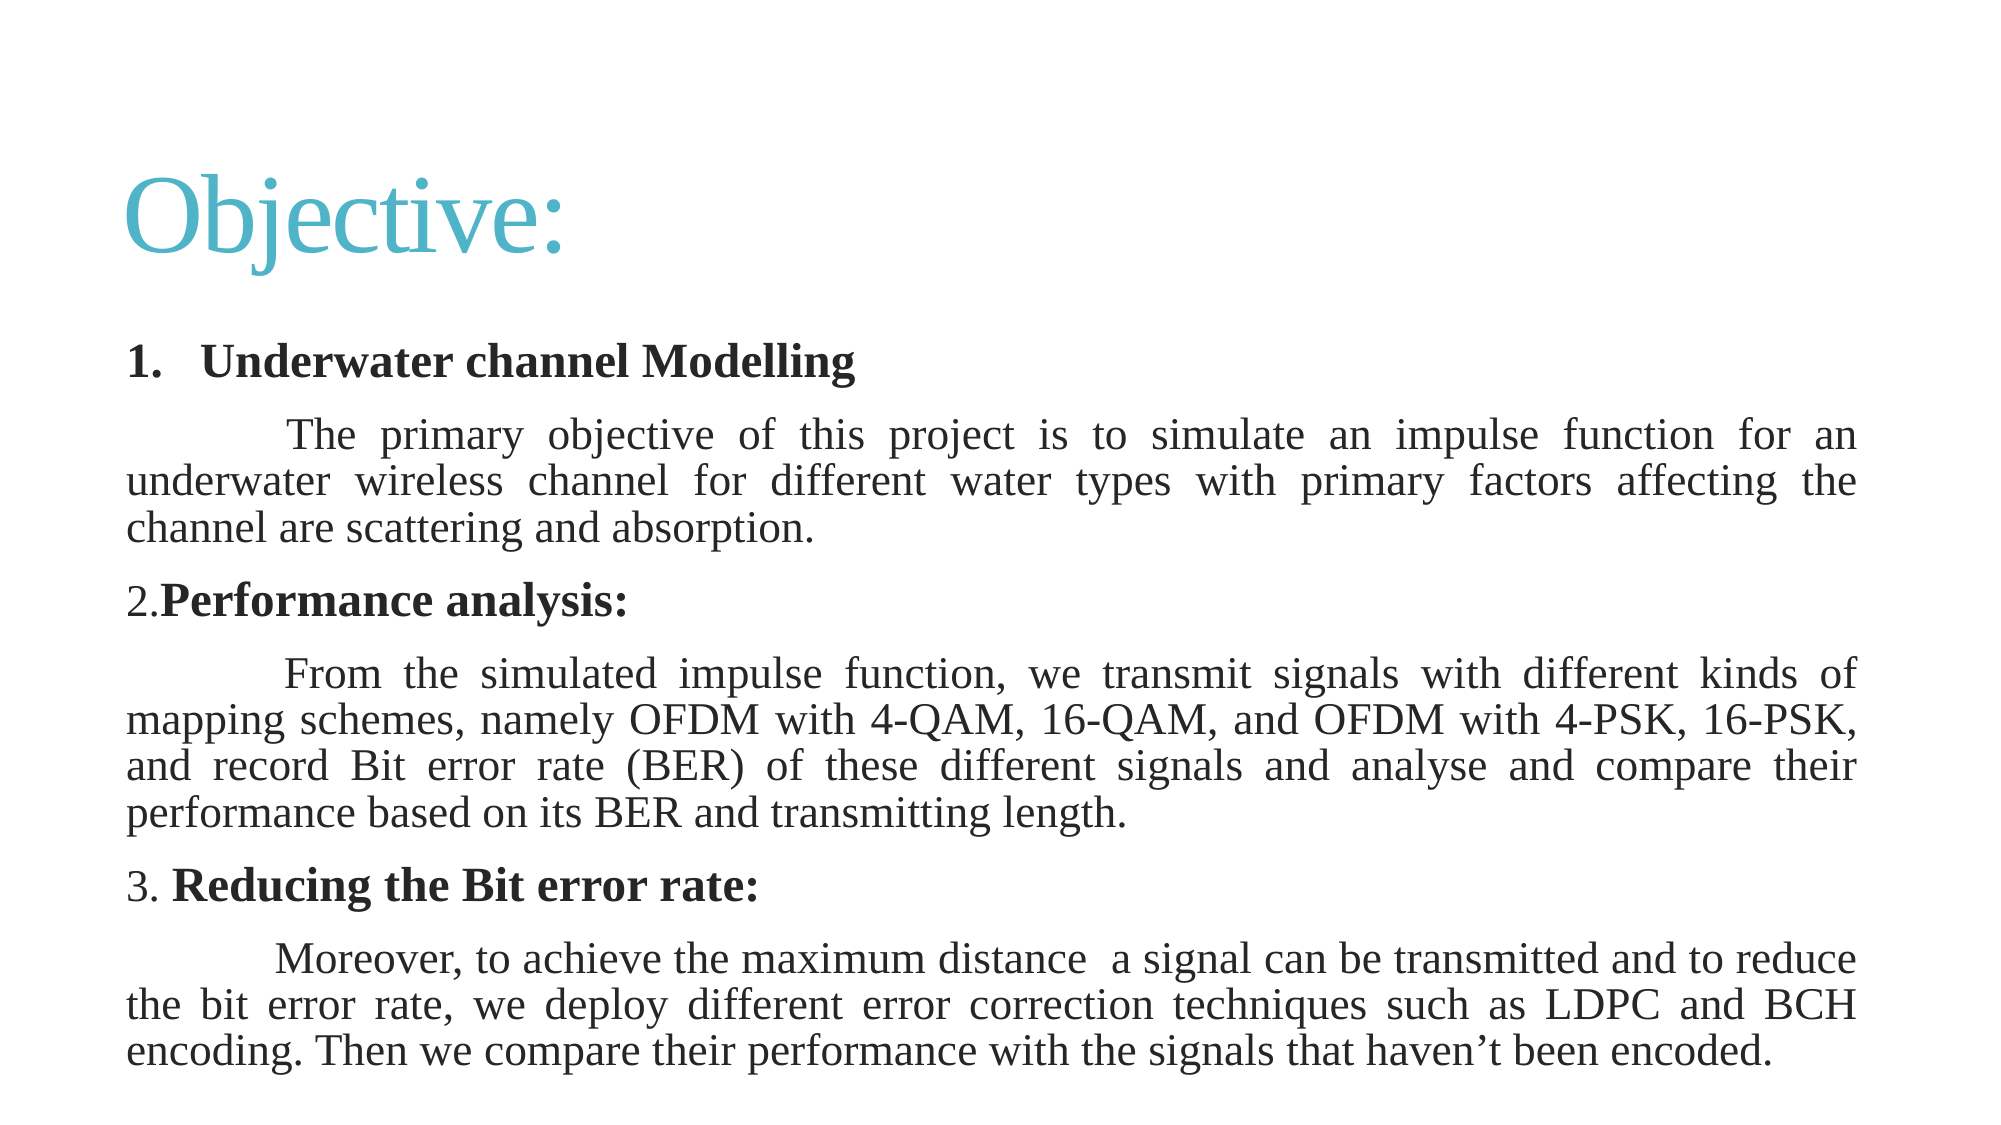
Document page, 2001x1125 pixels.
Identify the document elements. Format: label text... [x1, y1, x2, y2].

title Objective: [107, 81, 1875, 354]
list Underwater channel Modelling The primary objective of this project is to simulate an impulse function for an underwater wireless channel for different water types with primary factors affecting the channel are scattering and absorption. 2.Performance analysis: From the simulated impulse function, we transmit signals with different kinds of mapping schemes, namely OFDM with 4-QAM, 16-QAM, and OFDM with 4-PSK, 16-PSK, and record Bit error rate (BER) of these different signals and analyse and compare their performance based on its BER and transmitting length. 3. Reducing the Bit error rate: Moreover, to achieve the maximum distance a signal can be transmitted and to reduce the bit error rate, we deploy different error correction techniques such as LDPC and BCH encoding. Then we compare their performance with the signals that haven’t been encoded. [111, 329, 1876, 1101]
